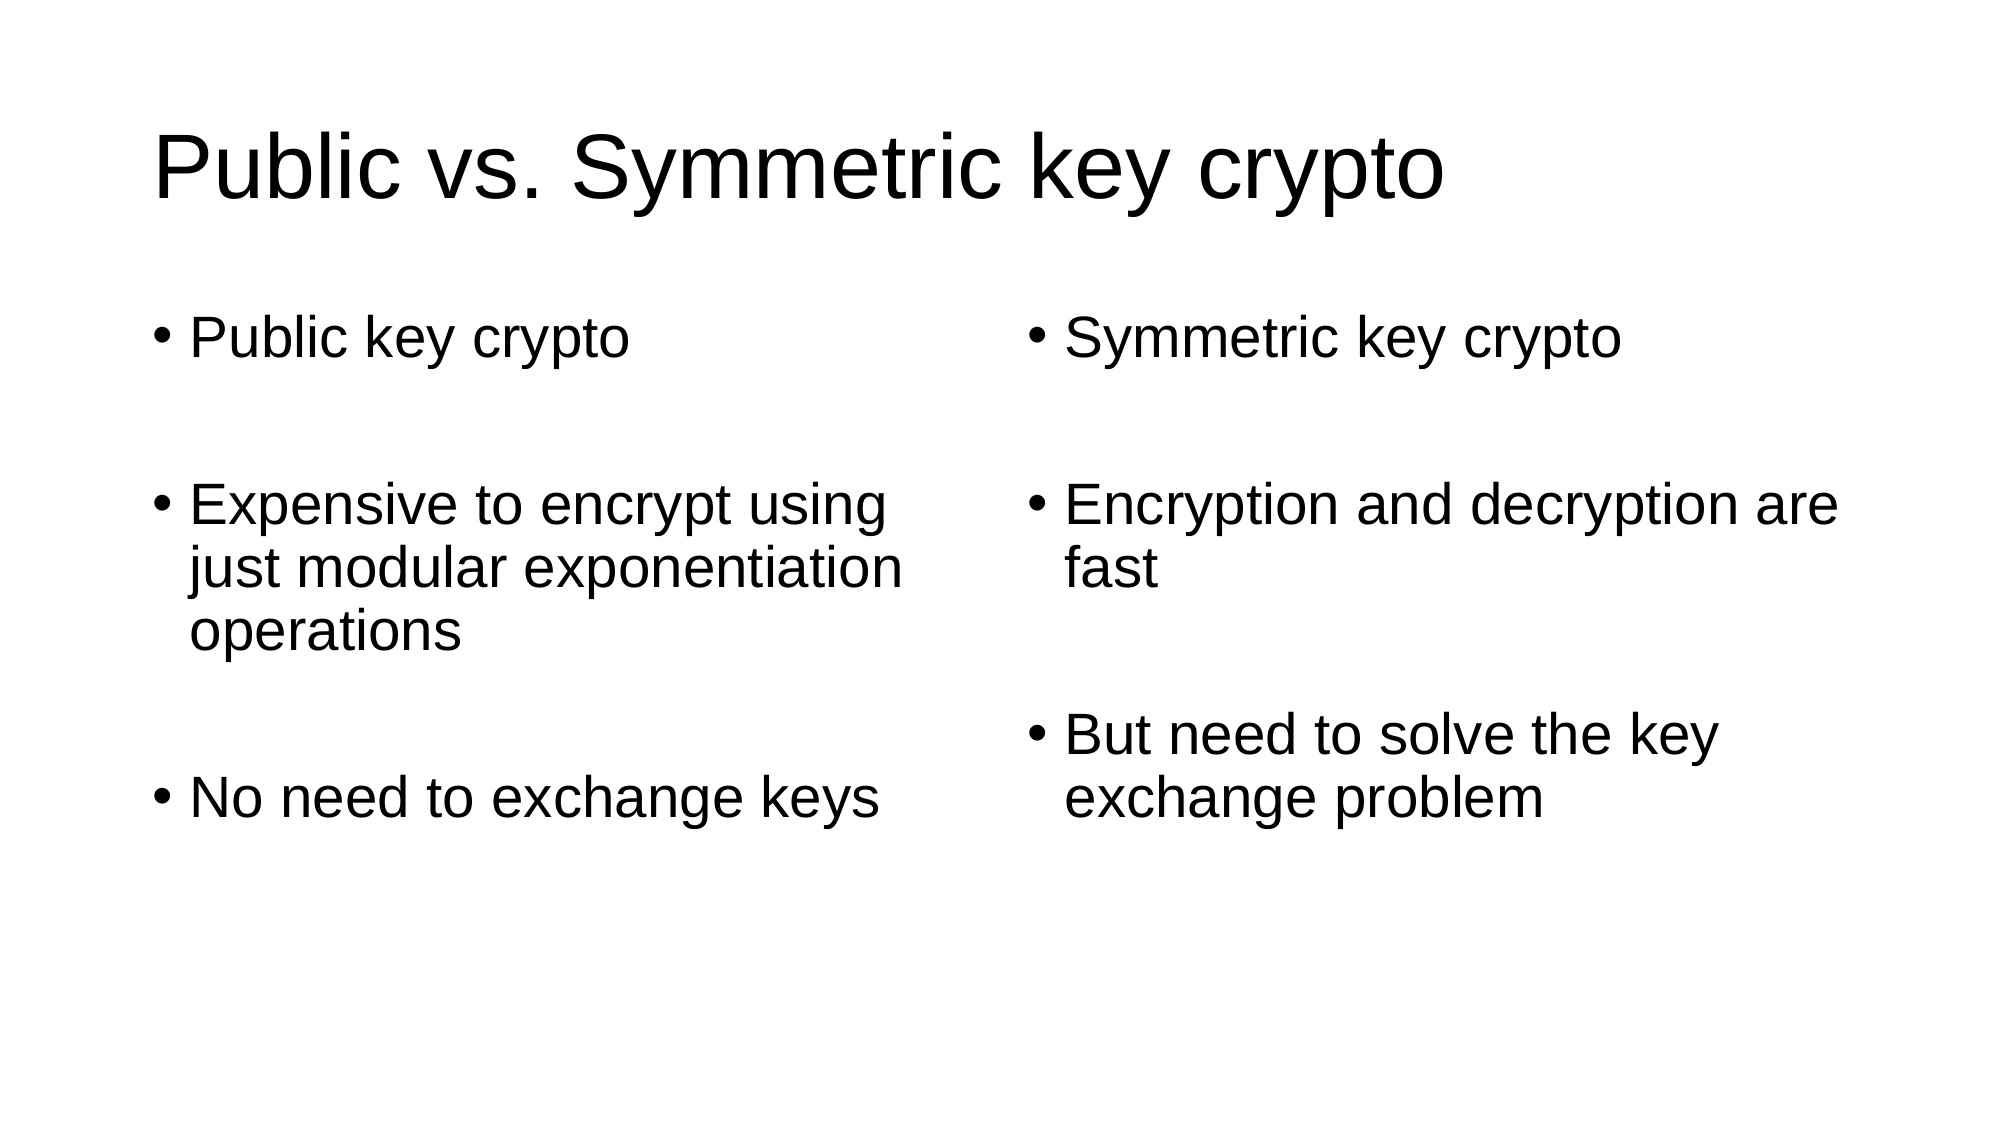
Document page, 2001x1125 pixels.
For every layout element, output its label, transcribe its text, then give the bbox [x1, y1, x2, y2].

list Public key crypto Expensive to encrypt using just modular exponentiation operations No need to exchange keys [137, 299, 988, 1096]
text_box Symmetric key crypto Encryption and decryption are fast But need to solve the key exchange problem [1012, 299, 1863, 1014]
title Public vs. Symmetric key crypto [137, 59, 1863, 278]
